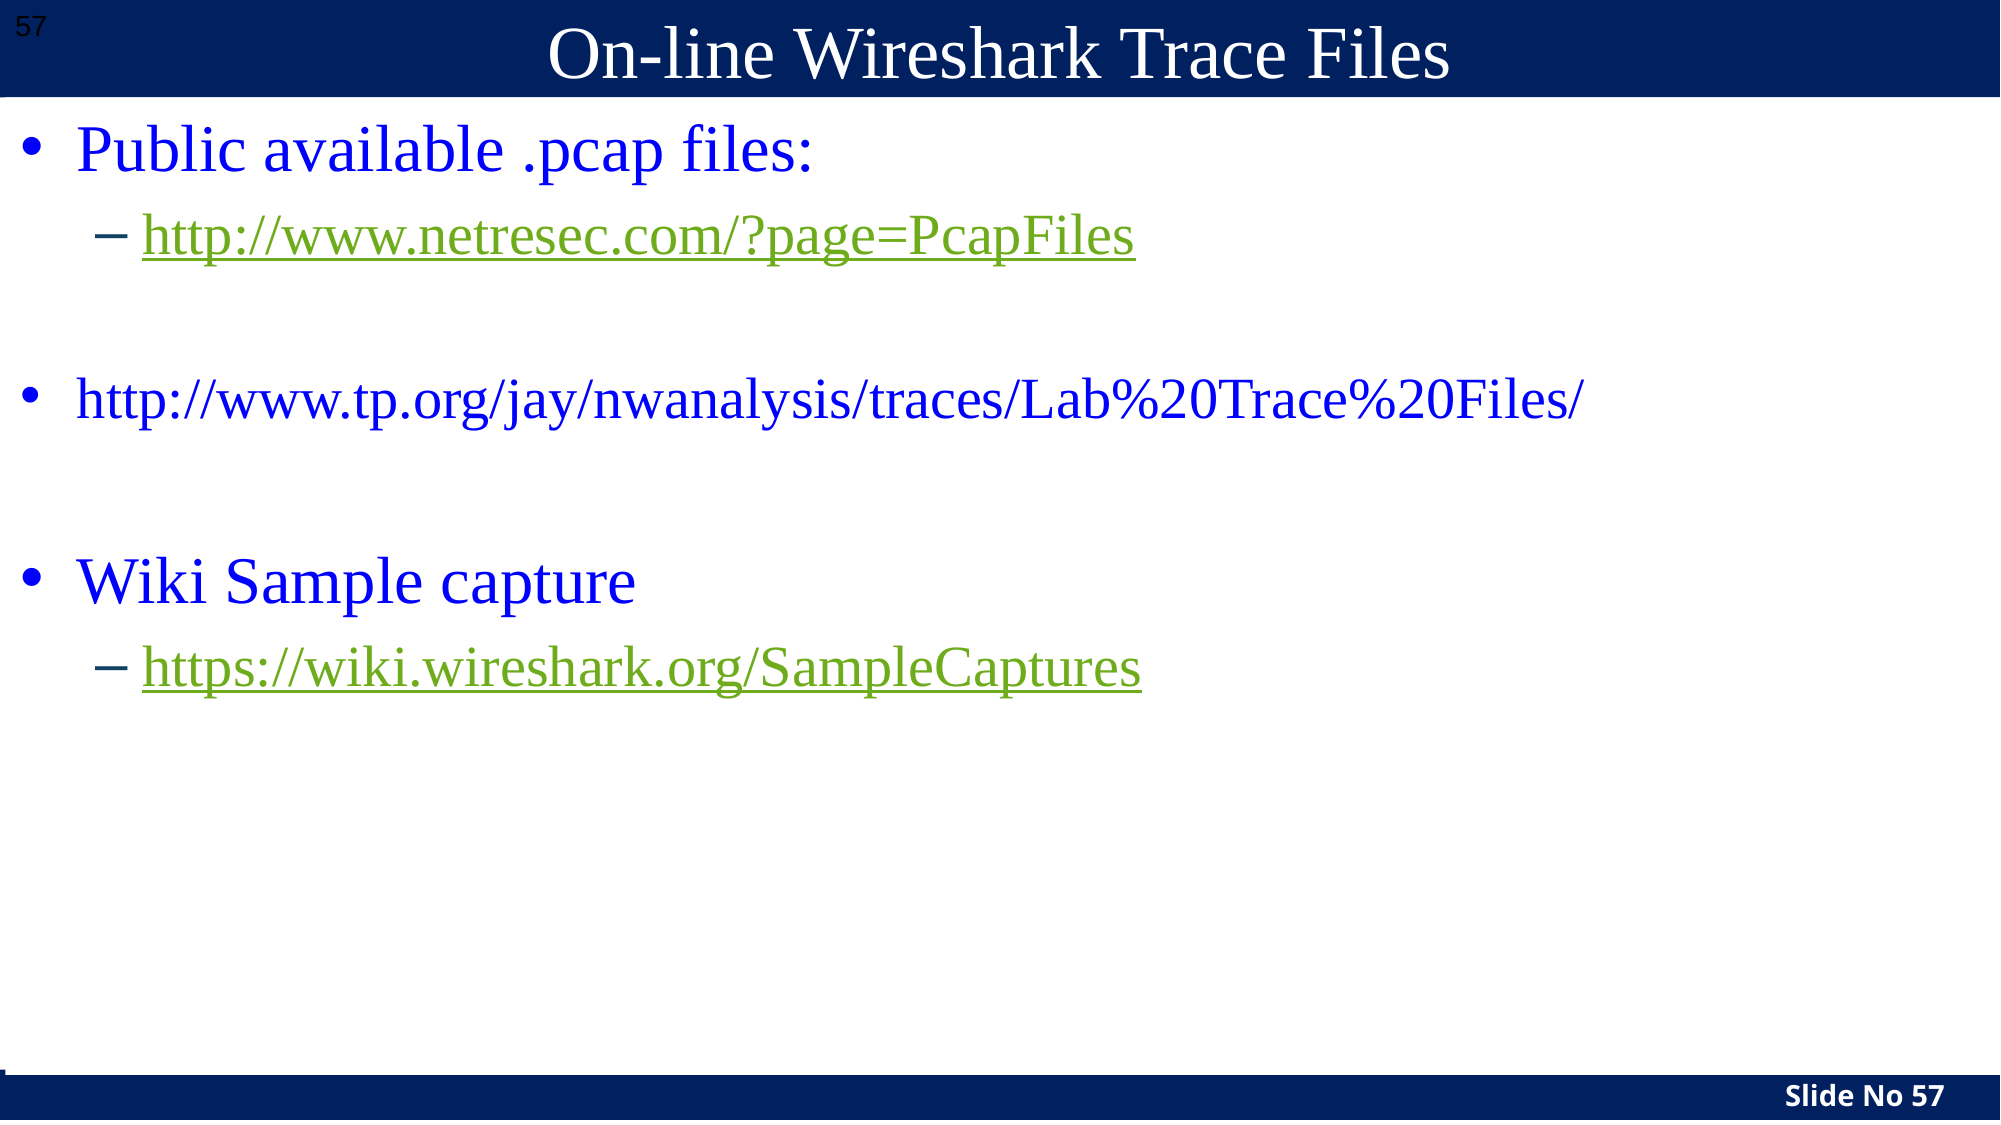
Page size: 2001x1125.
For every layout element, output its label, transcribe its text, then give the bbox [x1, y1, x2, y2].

slide_number ‹#› [0, 0, 493, 493]
list Public available .pcap files: http://www.netresec.com/?page=PcapFiles http://www.tp.org/jay/nwanalysis/traces/Lab%20Trace%20Files/ Wiki Sample capture https://wiki.wireshark.org/SampleCaptures [5, 97, 2000, 1075]
title On-line Wireshark Trace Files [493, 0, 2000, 97]
